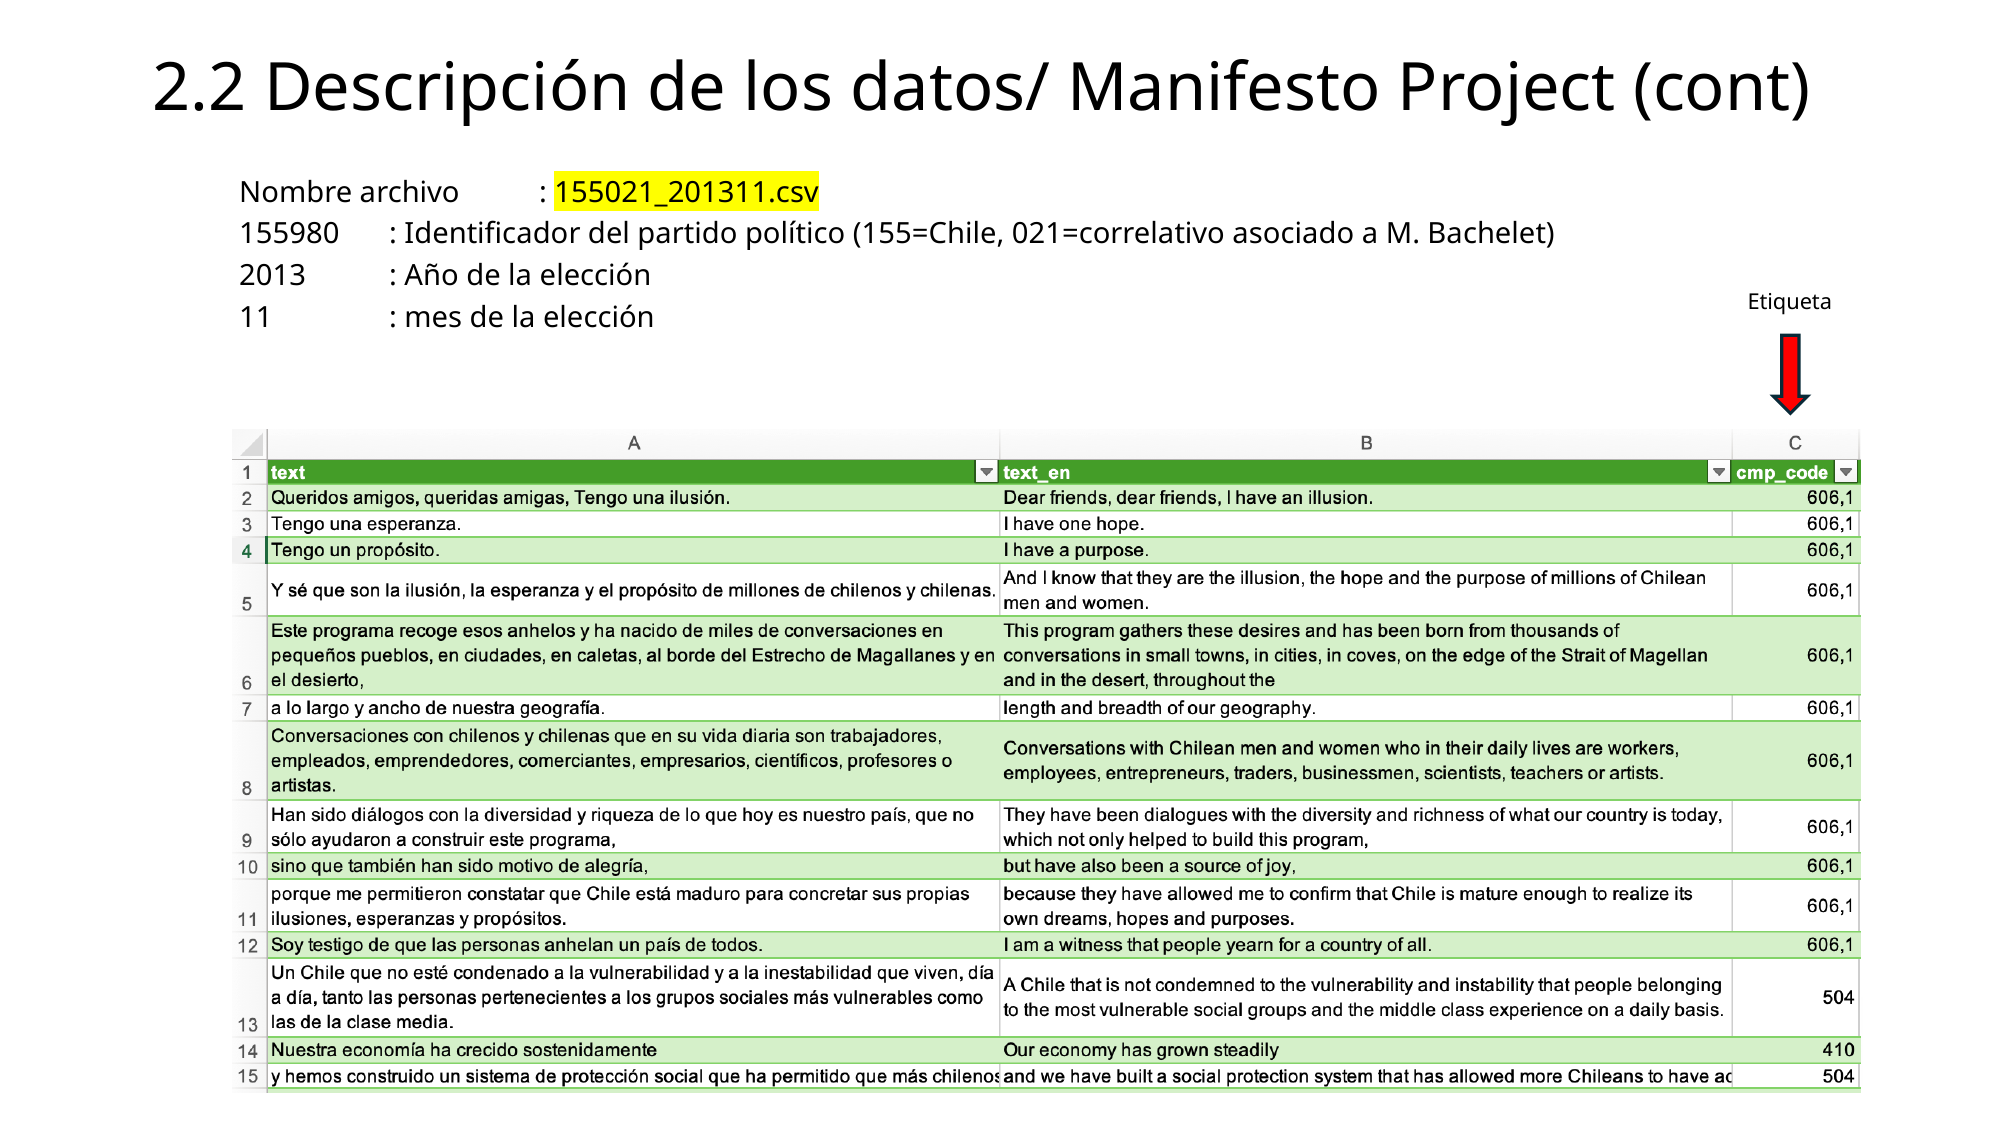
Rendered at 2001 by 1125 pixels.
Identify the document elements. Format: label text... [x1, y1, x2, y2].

picture [231, 428, 1863, 1093]
text_box Etiqueta [1732, 280, 1848, 322]
text_box Nombre archivo : 155021_201311.csv 155980 : Identificador del partido político (155=Chile, 021=correlativo asociado a M. Bachelet) 2013 : Año de la elección 11 : mes de la elección [149, 169, 1824, 430]
title 2.2 Descripción de los datos/ Manifesto Project (cont) [137, 32, 1863, 144]
text_box [1769, 333, 1812, 416]
